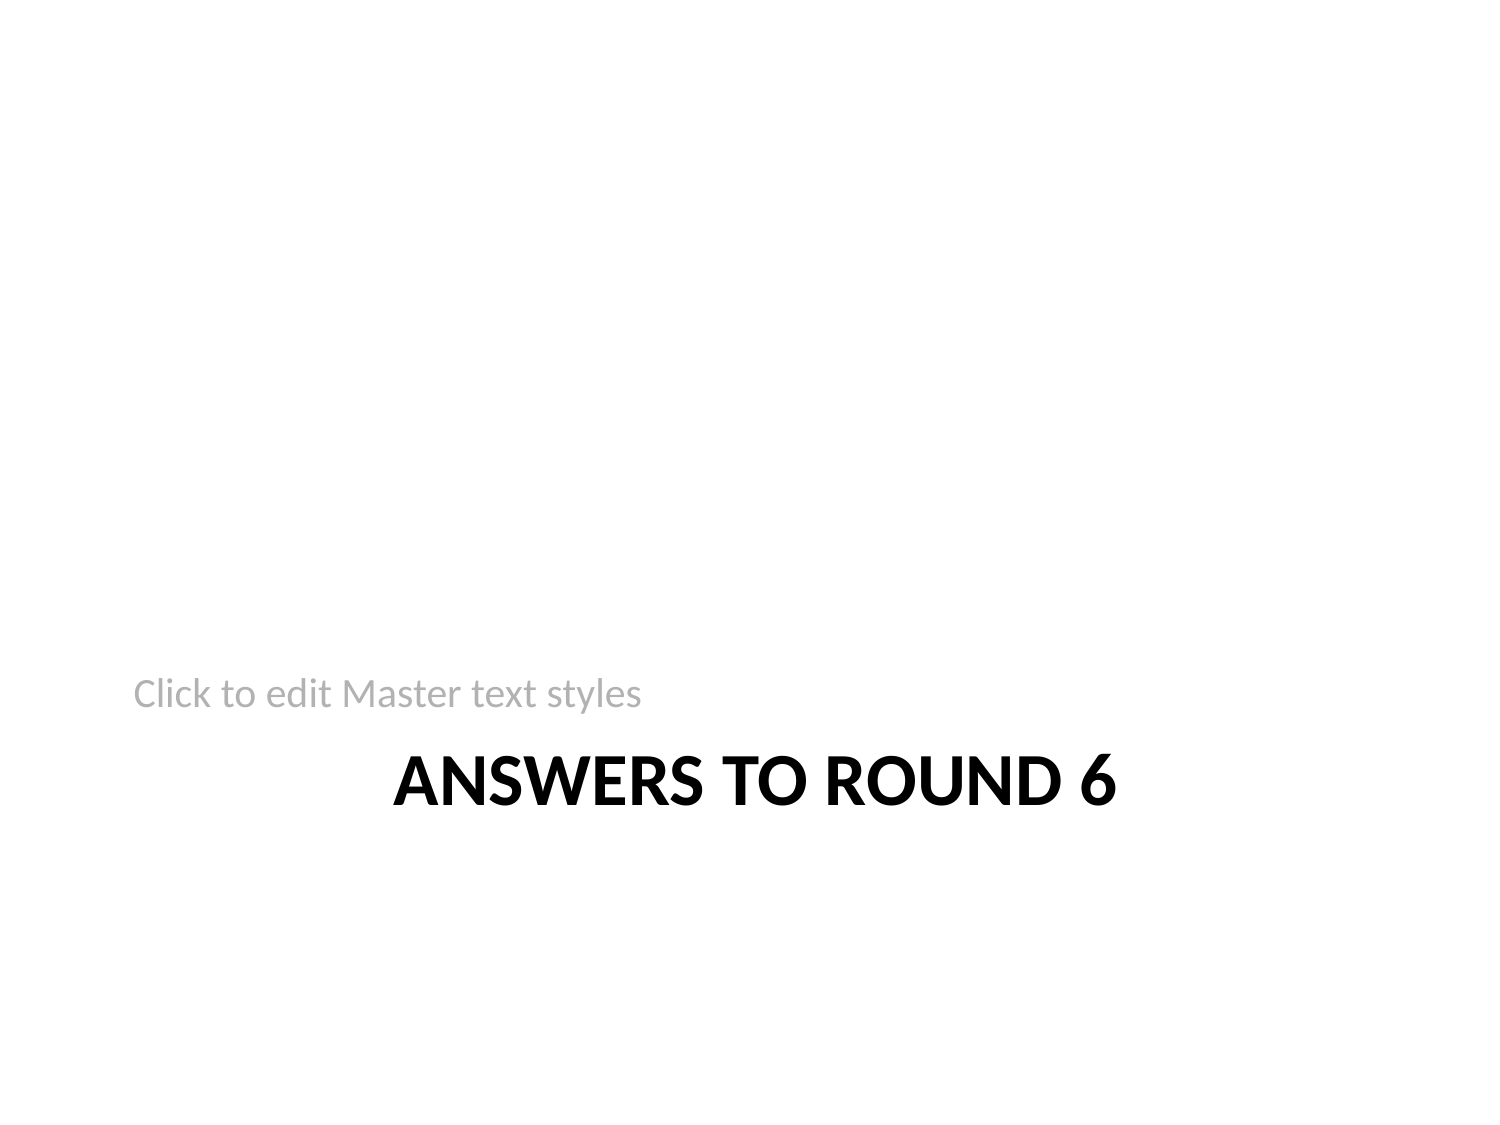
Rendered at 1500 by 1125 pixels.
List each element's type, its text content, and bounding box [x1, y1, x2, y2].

list Click to edit Master text styles [118, 476, 1394, 723]
title Answers to Round 6 [118, 723, 1394, 947]
